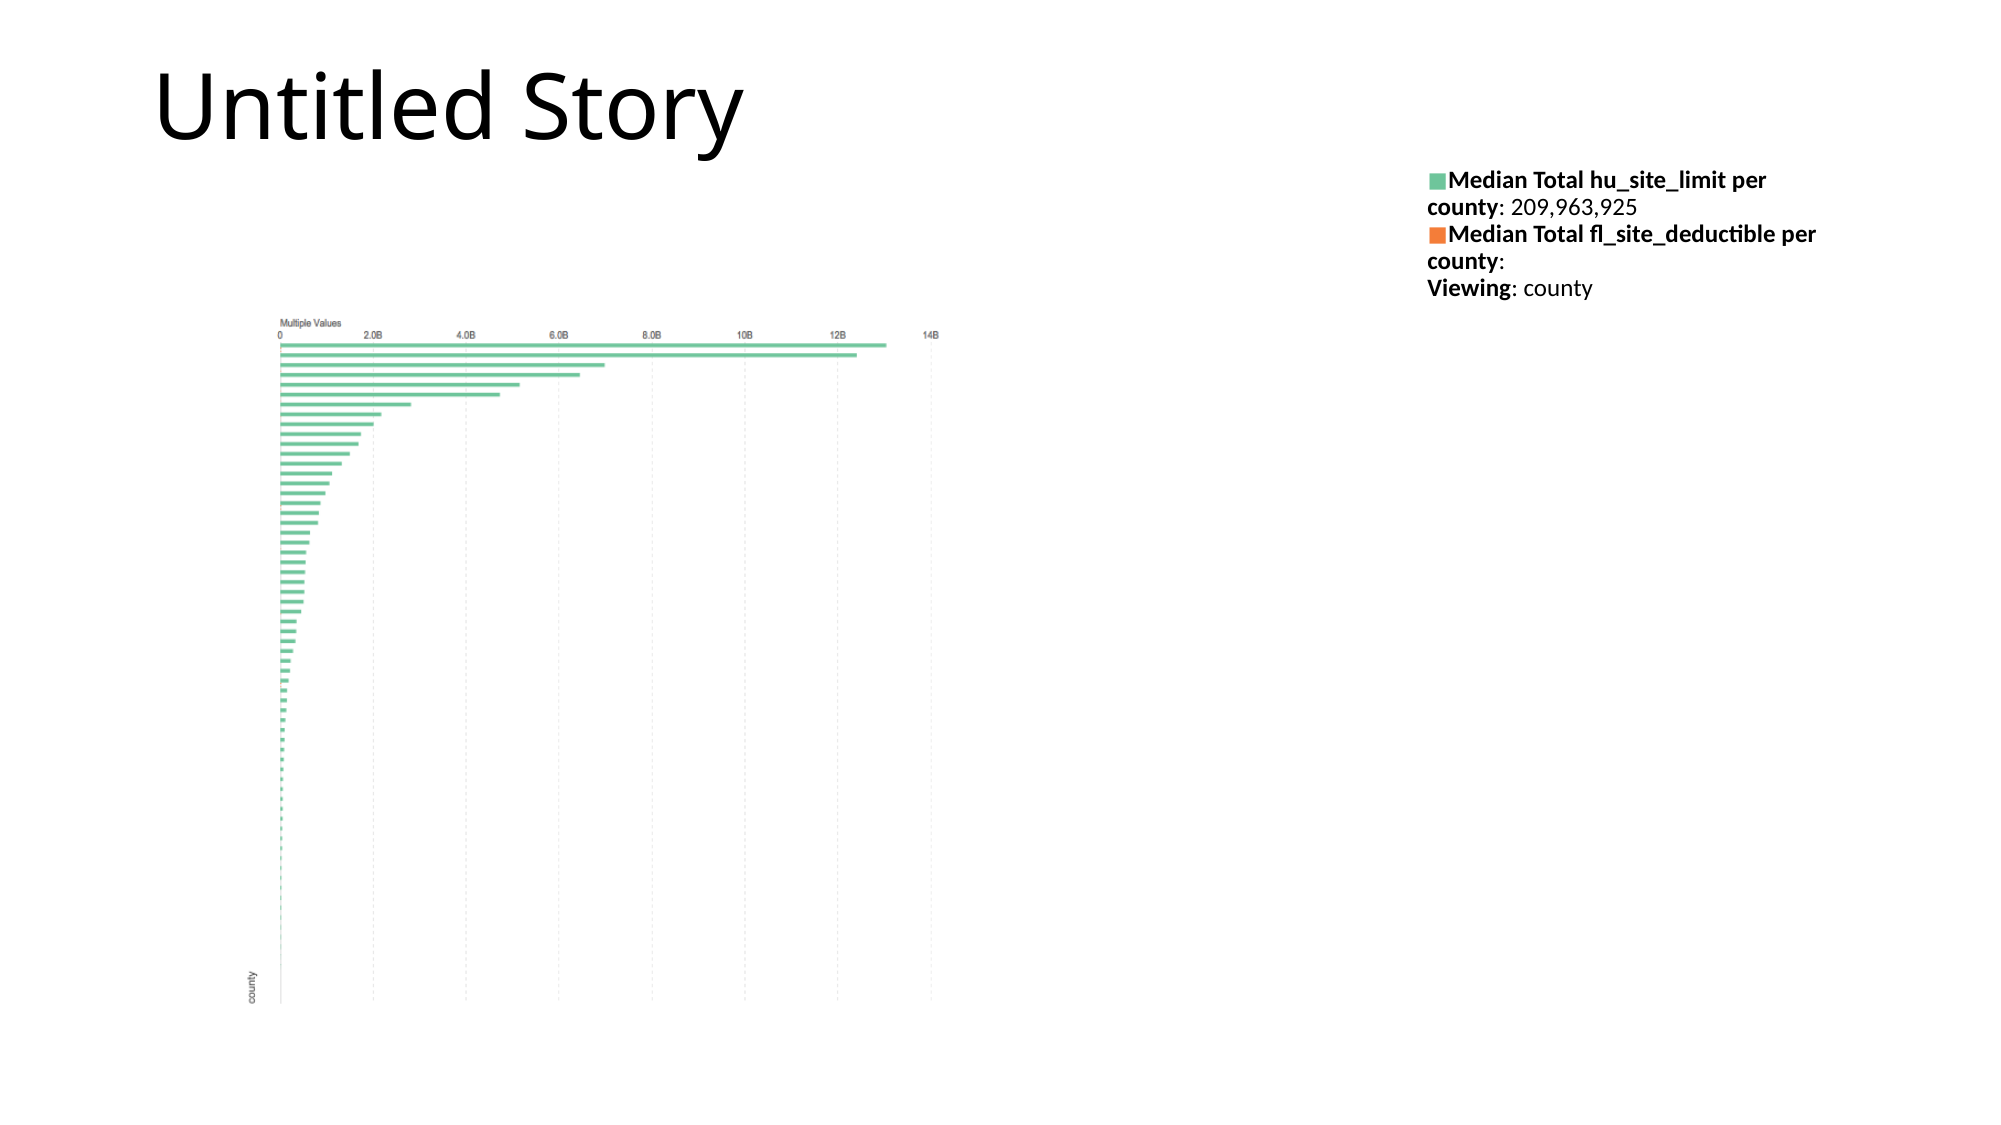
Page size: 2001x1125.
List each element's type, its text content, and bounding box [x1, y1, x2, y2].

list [137, 309, 1019, 1017]
title Untitled Story [137, 59, 1863, 160]
list ◼Median Total hu_site_limit per county: 209,963,925 ◼Median Total fl_site_deductible per county: Viewing: county [1412, 159, 1863, 310]
